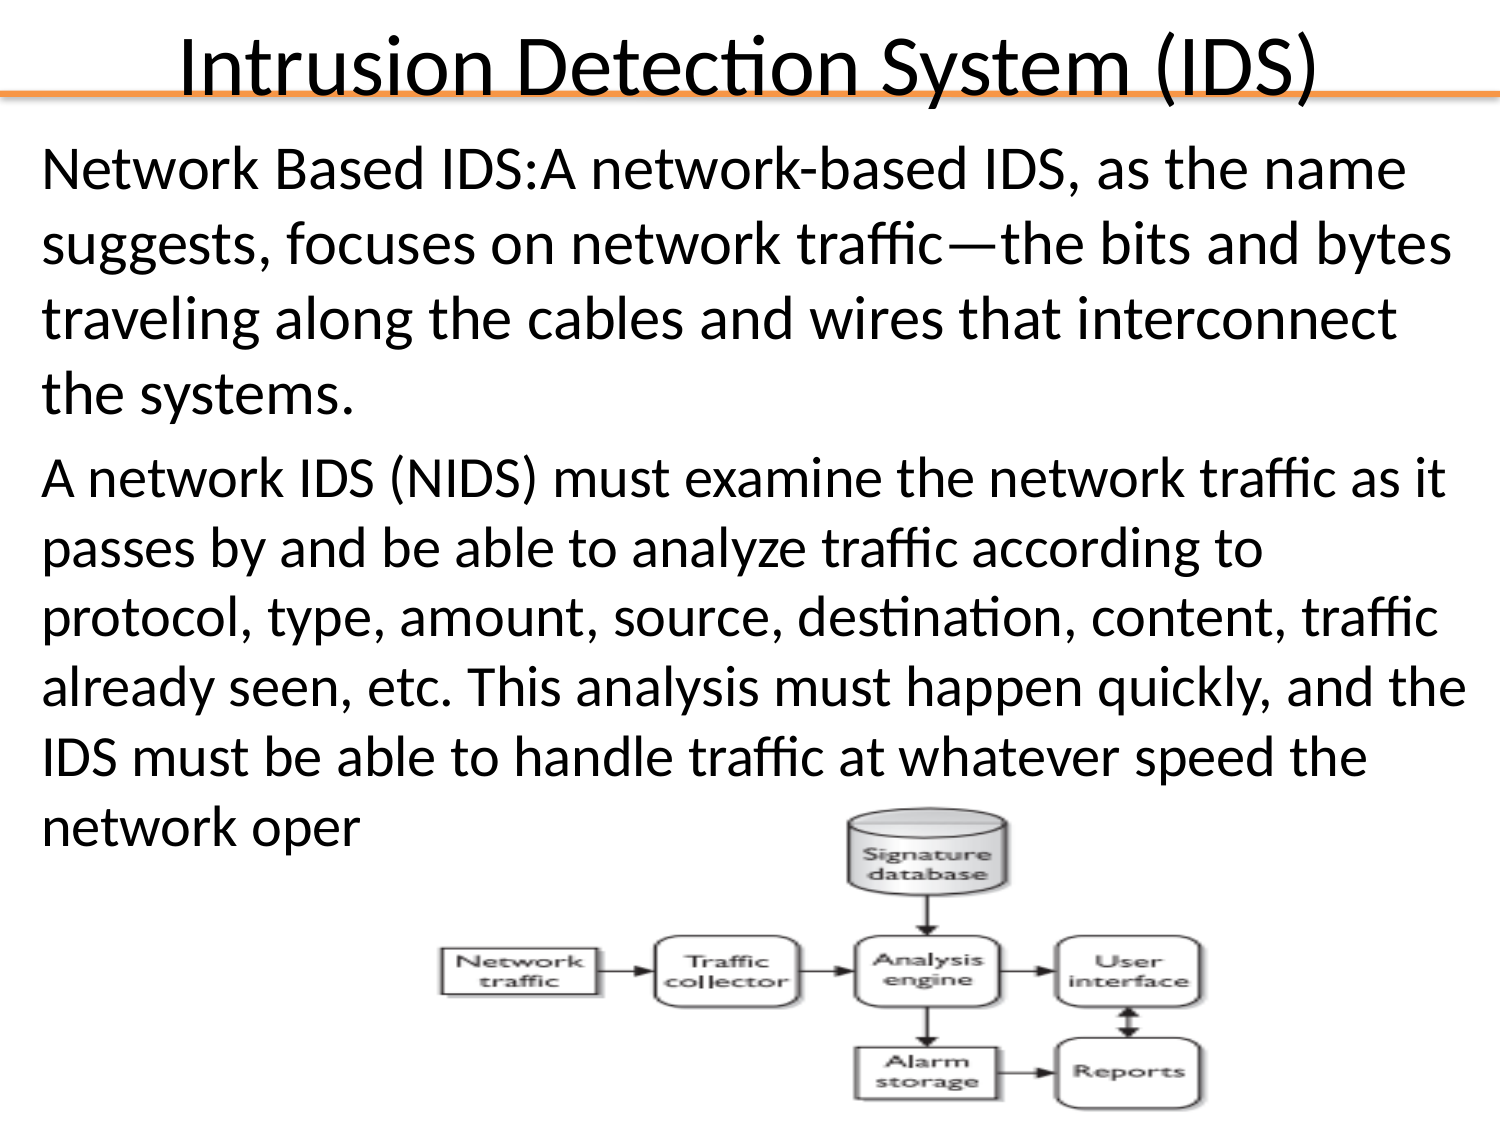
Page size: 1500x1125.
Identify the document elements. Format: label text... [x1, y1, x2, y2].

picture [359, 786, 1475, 1125]
list Network Based IDS:A network-based IDS, as the name suggests, focuses on network traffic—the bits and bytes traveling along the cables and wires that interconnect the systems. A network IDS (NIDS) must examine the network traffic as it passes by and be able to analyze traffic according to protocol, type, amount, source, destination, content, traffic already seen, etc. This analysis must happen quickly, and the IDS must be able to handle traffic at whatever speed the network operates on to be effective. [26, 120, 1500, 1005]
title Intrusion Detection System (IDS) [75, 0, 1425, 120]
